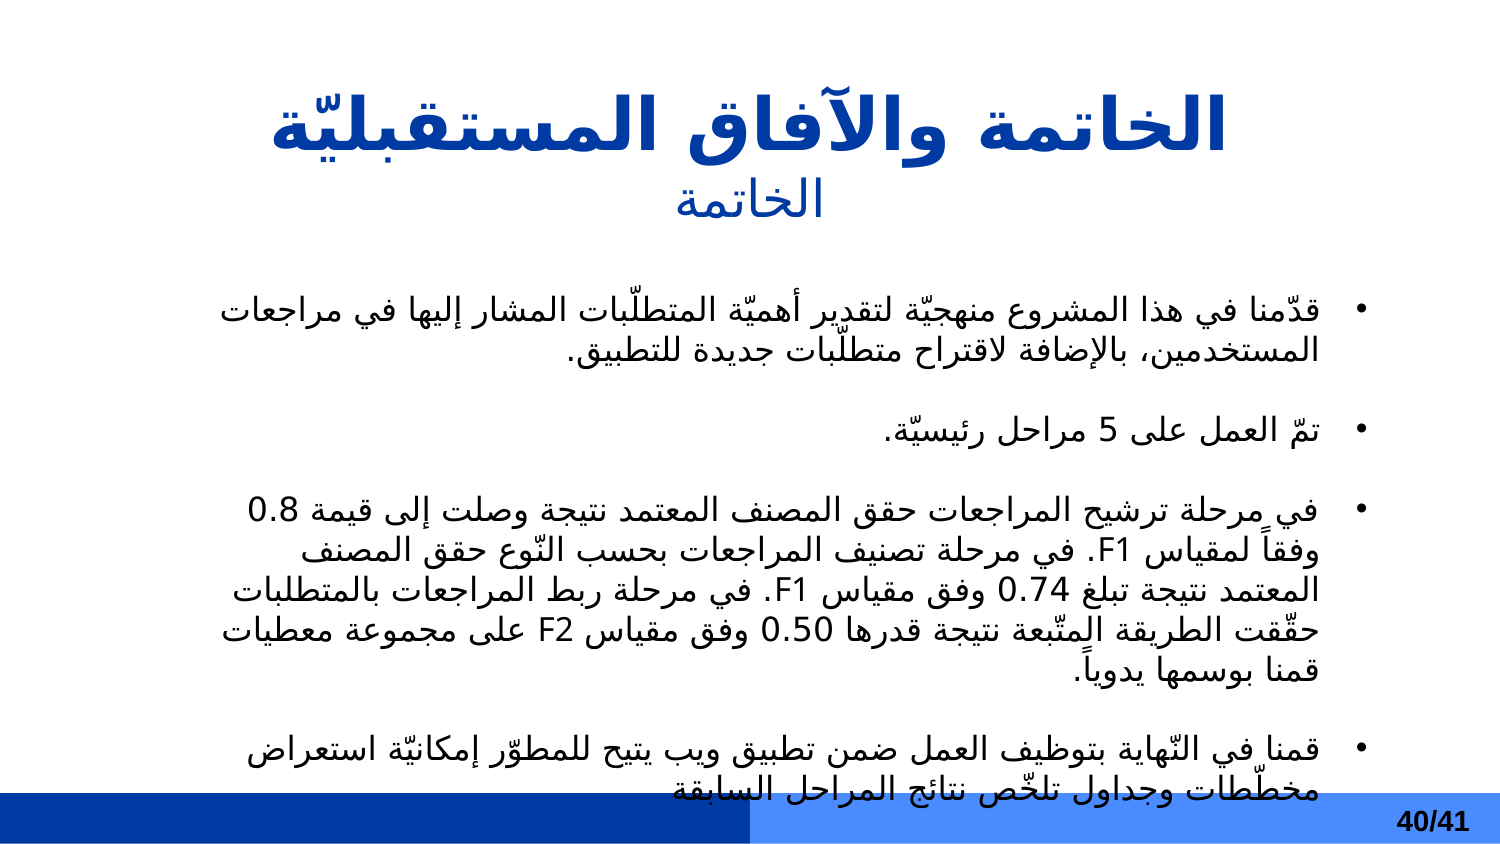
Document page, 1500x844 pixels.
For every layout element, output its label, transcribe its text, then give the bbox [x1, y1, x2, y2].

text_box قدّمنا في هذا المشروع منهجيّة لتقدير أهميّة المتطلّبات المشار إليها في مراجعات المستخدمين، بالإضافة لاقتراح متطلّبات جديدة للتطبيق. تمّ العمل على 5 مراحل رئيسيّة. في مرحلة ترشيح المراجعات حقق المصنف المعتمد نتيجة وصلت إلى قيمة 0.8 وفقاً لمقياس F1. في مرحلة تصنيف المراجعات بحسب النّوع حقق المصنف المعتمد نتيجة تبلغ 0.74 وفق مقياس F1. في مرحلة ربط المراجعات بالمتطلبات حقّقت الطريقة المتّبعة نتيجة قدرها 0.50 وفق مقياس F2 على مجموعة معطيات قمنا بوسمها يدوياً. قمنا في النّهاية بتوظيف العمل ضمن تطبيق ويب يتيح للمطوّر إمكانيّة استعراض مخطّطات وجداول تلخّص نتائج المراحل السابقة [190, 280, 1383, 815]
text_box 40/41 [1382, 795, 1500, 844]
title الخاتمة والآفاق المستقبليّة الخاتمة [117, 62, 1383, 157]
